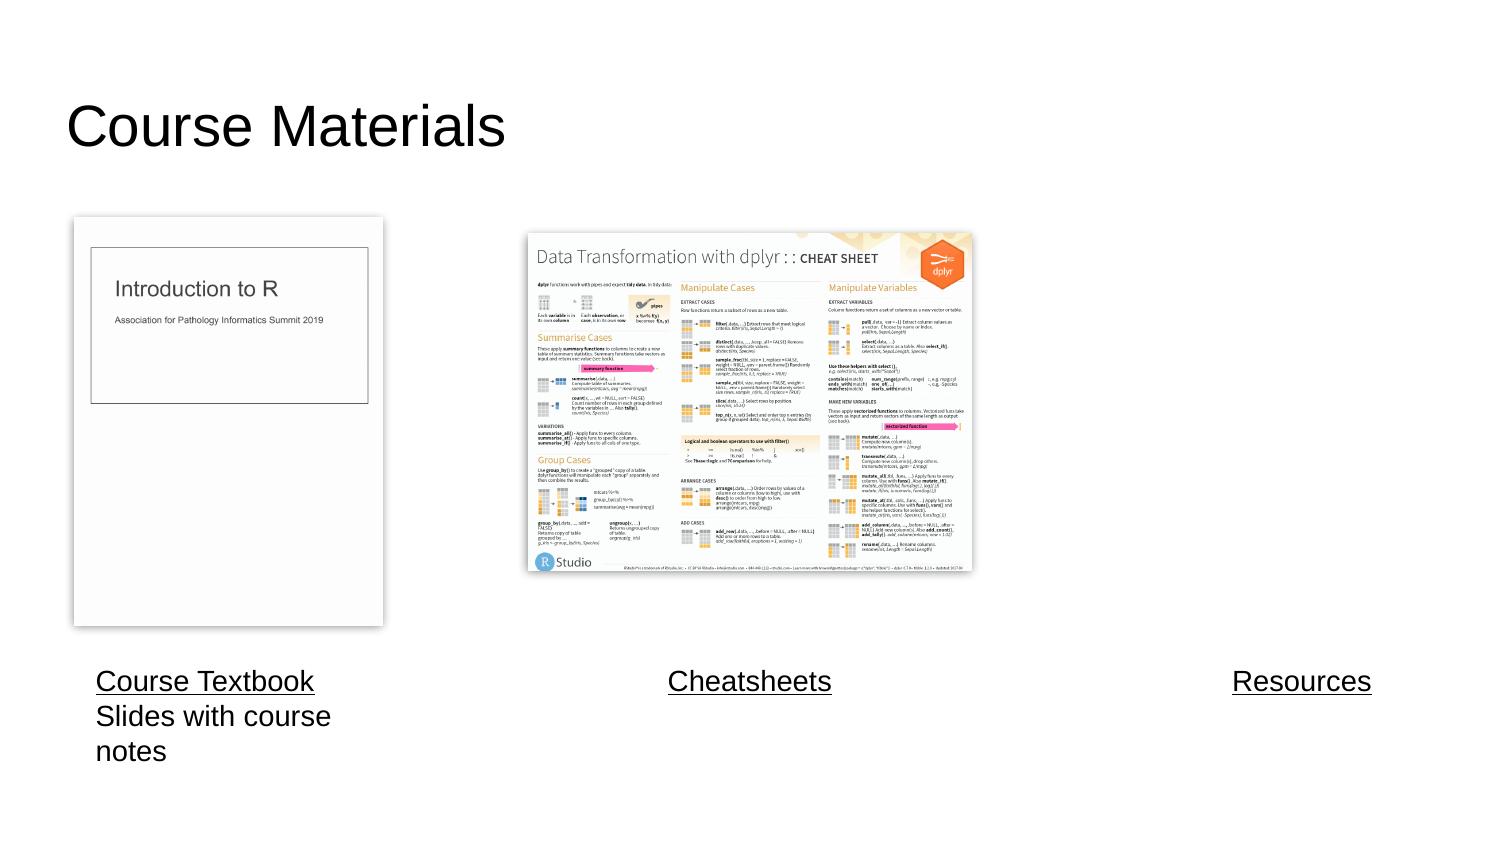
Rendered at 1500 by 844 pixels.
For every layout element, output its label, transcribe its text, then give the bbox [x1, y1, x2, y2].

text_box Resources [1196, 647, 1408, 783]
title Course Materials [51, 72, 1449, 167]
picture [527, 233, 973, 571]
text_box Cheatsheets [644, 647, 856, 783]
text_box Course Textbook Slides with course notes [80, 647, 383, 783]
picture [74, 217, 384, 627]
